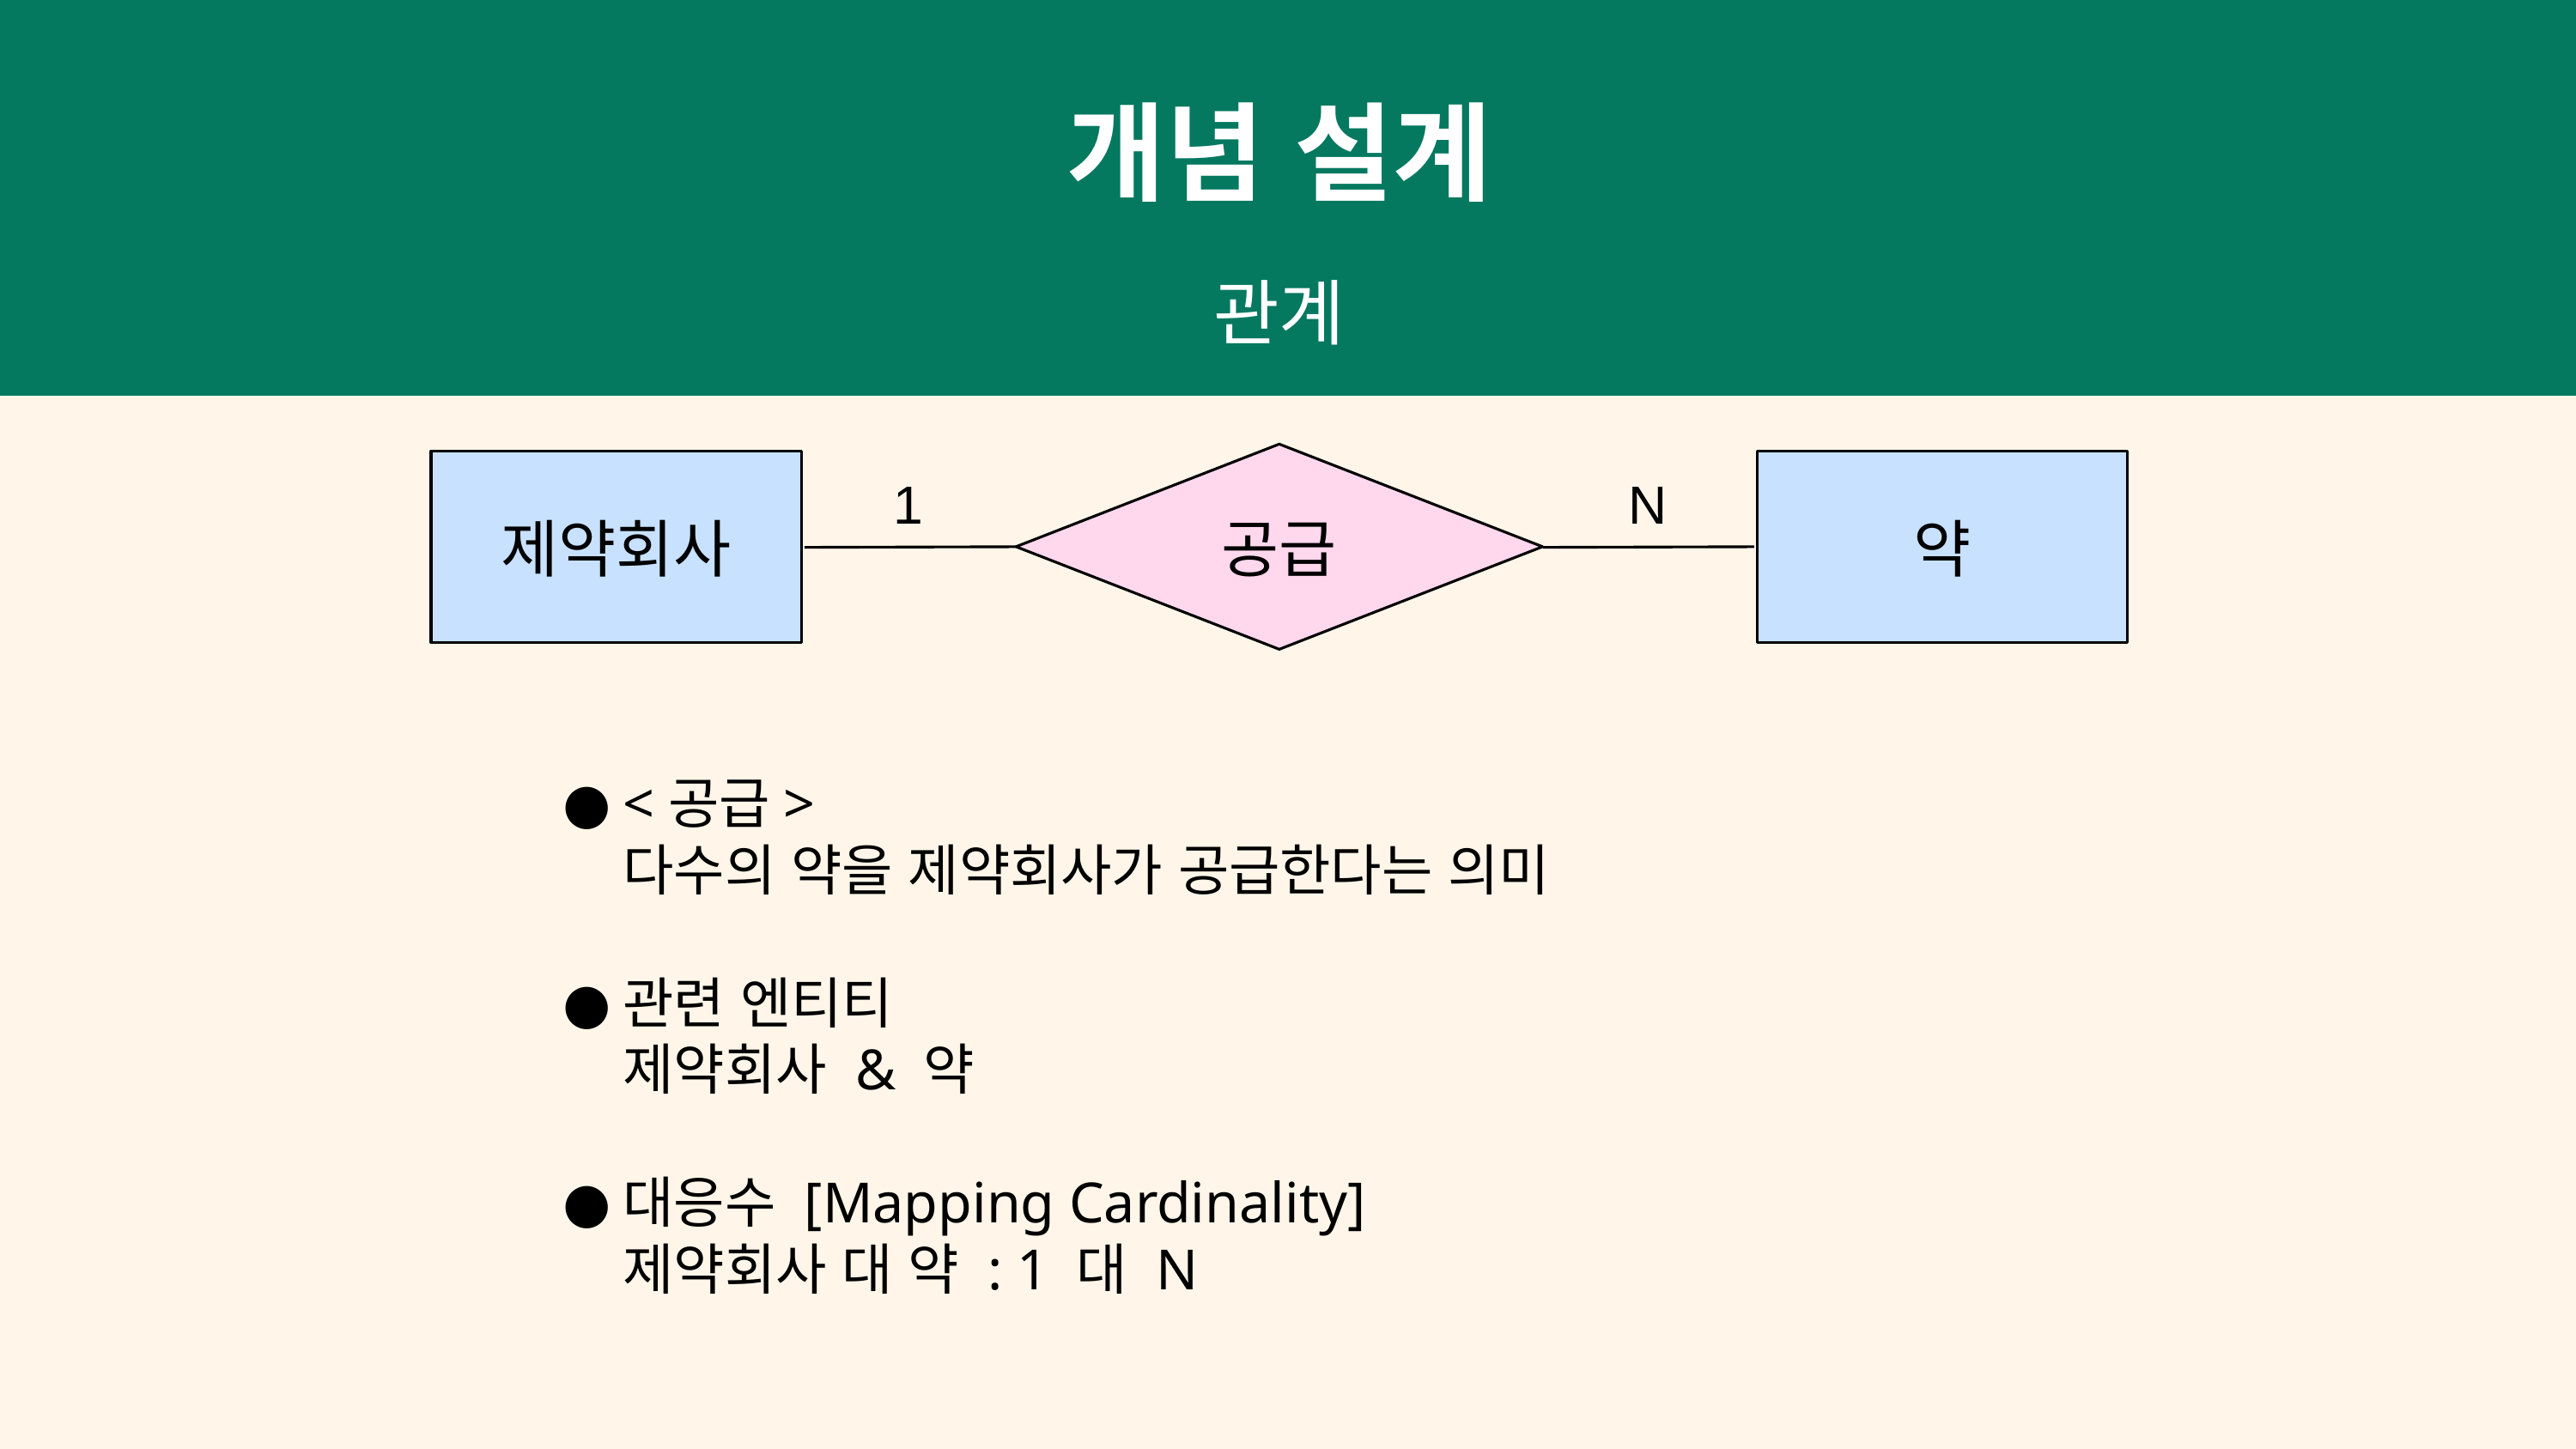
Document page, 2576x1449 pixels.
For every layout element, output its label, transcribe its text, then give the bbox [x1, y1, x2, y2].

text_box N [1615, 458, 1679, 541]
text_box <공급> 다수의 약을 제약회사가 공급한다는 의미 관련 엔티티 제약회사 & 약 대응수 [Mapping Cardinality] 제약회사 대 약 : 1 대 N [545, 755, 2029, 1324]
text_box 제약회사 [431, 451, 802, 643]
text_box 약 [1757, 451, 2128, 643]
text_box 1 [880, 458, 944, 541]
text_box 공급 [1017, 444, 1542, 650]
picture [0, 0, 2576, 397]
